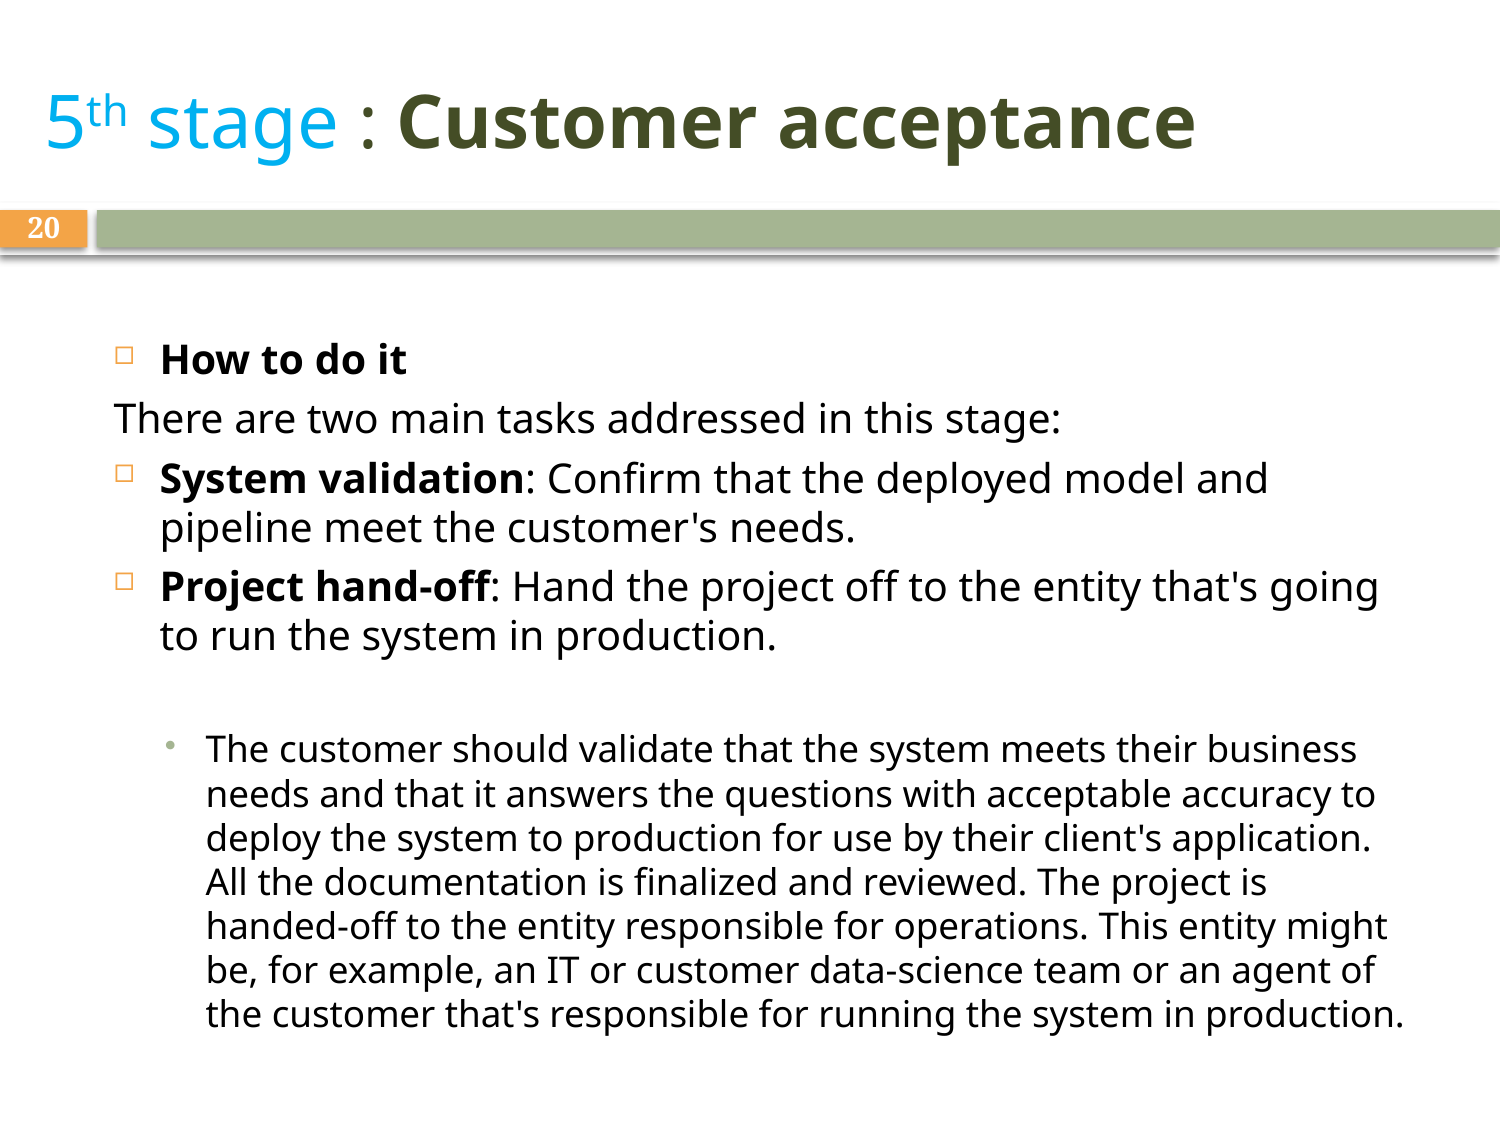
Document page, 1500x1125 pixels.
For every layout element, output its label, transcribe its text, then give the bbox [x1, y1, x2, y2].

list How to do it There are two main tasks addressed in this stage: System validation: Confirm that the deployed model and pipeline meet the customer's needs. Project hand-off: Hand the project off to the entity that's going to run the system in production. The customer should validate that the system meets their business needs and that it answers the questions with acceptable accuracy to deploy the system to production for use by their client's application. All the documentation is finalized and reviewed. The project is handed-off to the entity responsible for operations. This entity might be, for example, an IT or customer data-science team or an agent of the customer that's responsible for running the system in production. [98, 326, 1437, 1064]
slide_number 20 [0, 208, 88, 249]
title 5th stage : Customer acceptance [29, 37, 1500, 200]
